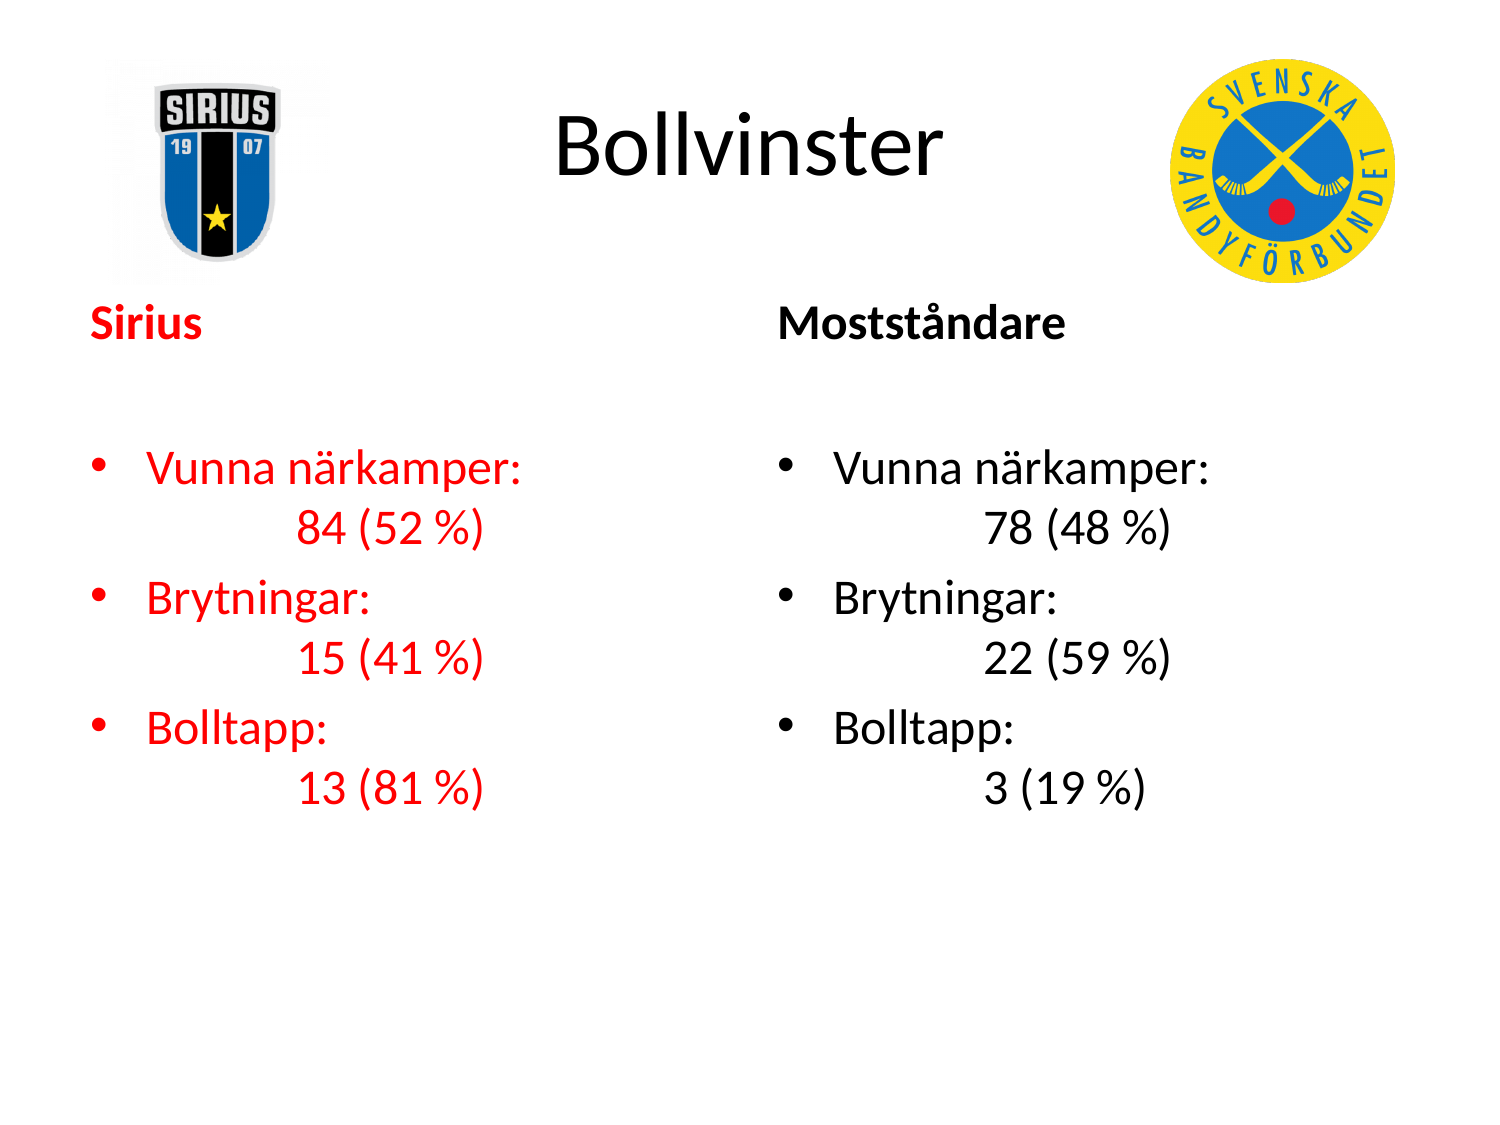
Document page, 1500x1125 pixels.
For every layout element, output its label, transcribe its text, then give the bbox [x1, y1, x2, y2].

list Vunna närkamper: 78 (48 %) Brytningar: 22 (59 %) Bolltapp: 3 (19 %) [761, 356, 1425, 1005]
picture [1169, 59, 1396, 283]
list Mostståndare [761, 251, 1425, 356]
title Bollvinster [75, 45, 1425, 233]
list Sirius [75, 251, 738, 356]
picture [104, 59, 331, 286]
list Vunna närkamper: 84 (52 %) Brytningar: 15 (41 %) Bolltapp: 13 (81 %) [75, 356, 738, 1005]
